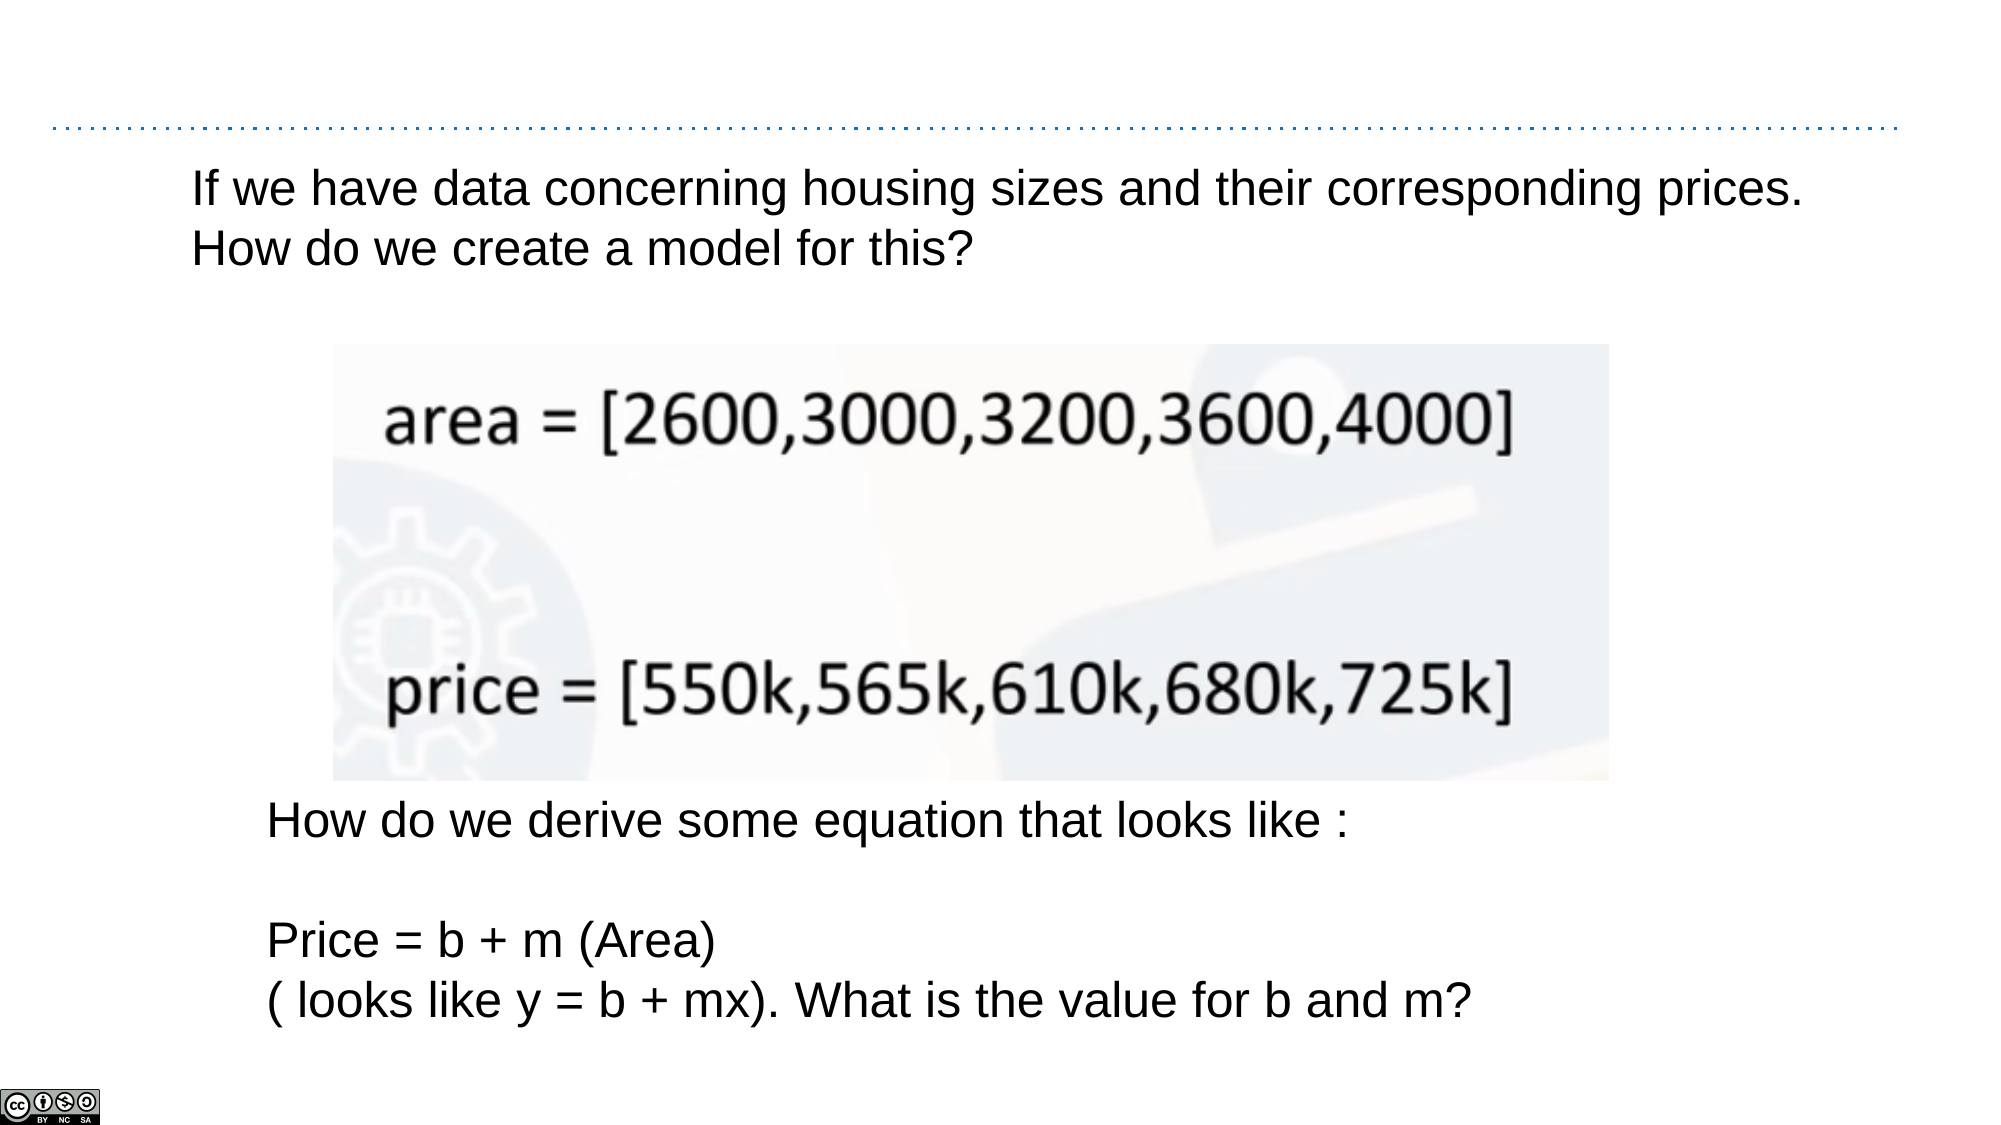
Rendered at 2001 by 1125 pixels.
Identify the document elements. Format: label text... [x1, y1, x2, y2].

picture [0, 1089, 100, 1125]
text_box If we have data concerning housing sizes and their corresponding prices. How do we create a model for this? [176, 148, 1849, 283]
text_box How do we derive some equation that looks like : Price = b + m (Area) ( looks like y = b + mx). What is the value for b and m? [251, 780, 1504, 1035]
picture [332, 344, 1609, 781]
